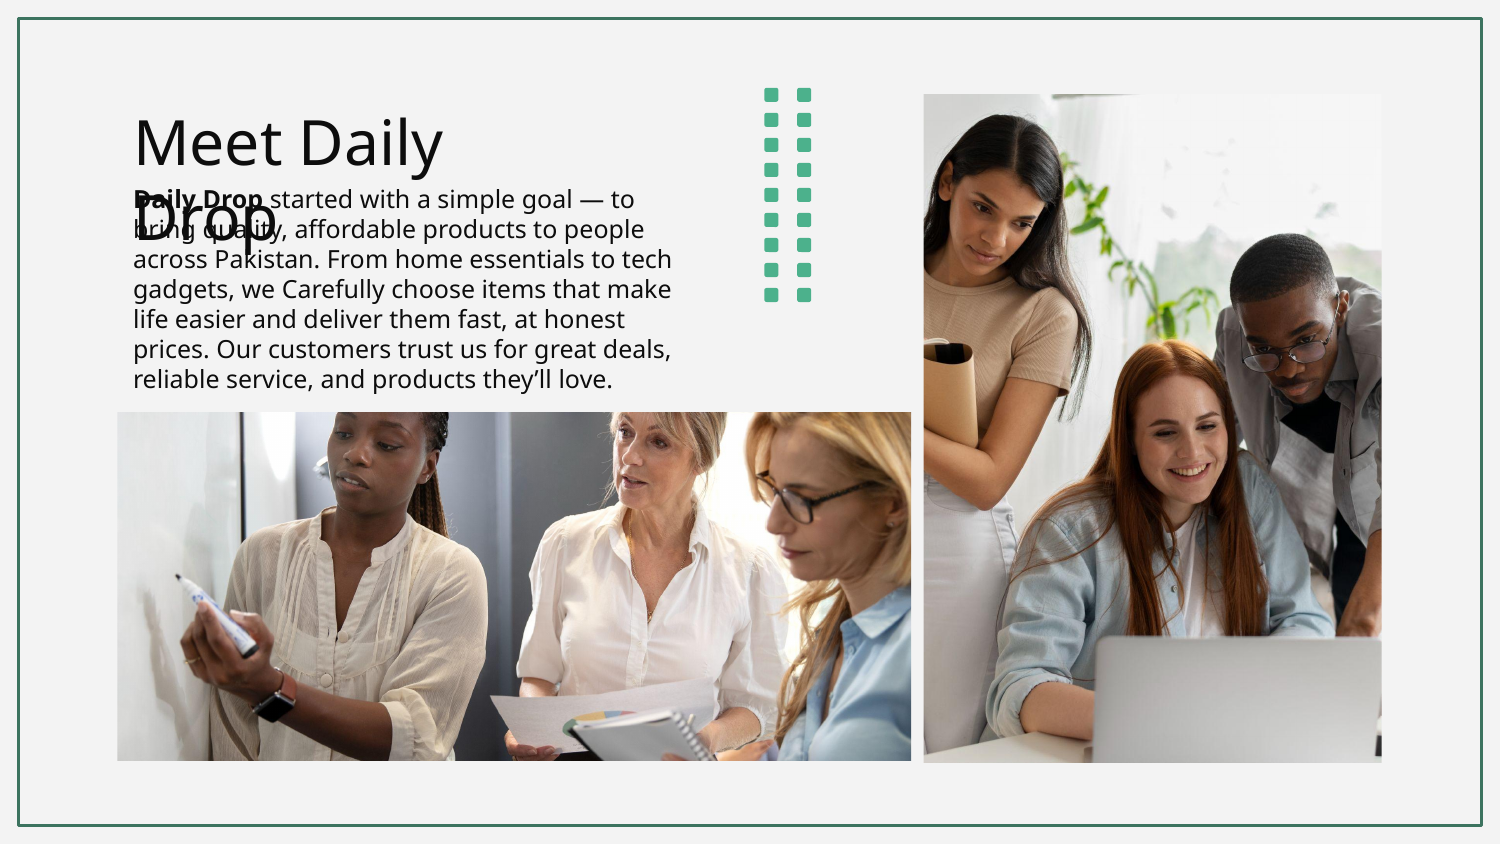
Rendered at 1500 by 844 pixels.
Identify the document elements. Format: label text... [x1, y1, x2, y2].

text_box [764, 87, 812, 303]
list Daily Drop started with a simple goal — to bring quality, affordable products to people across Pakistan. From home essentials to tech gadgets, we Carefully choose items that make life easier and deliver them fast, at honest prices. Our customers trust us for great deals, reliable service, and products they’ll love. [118, 168, 703, 376]
picture [923, 94, 1382, 764]
title Meet Daily Drop [118, 87, 612, 168]
picture [117, 411, 912, 762]
